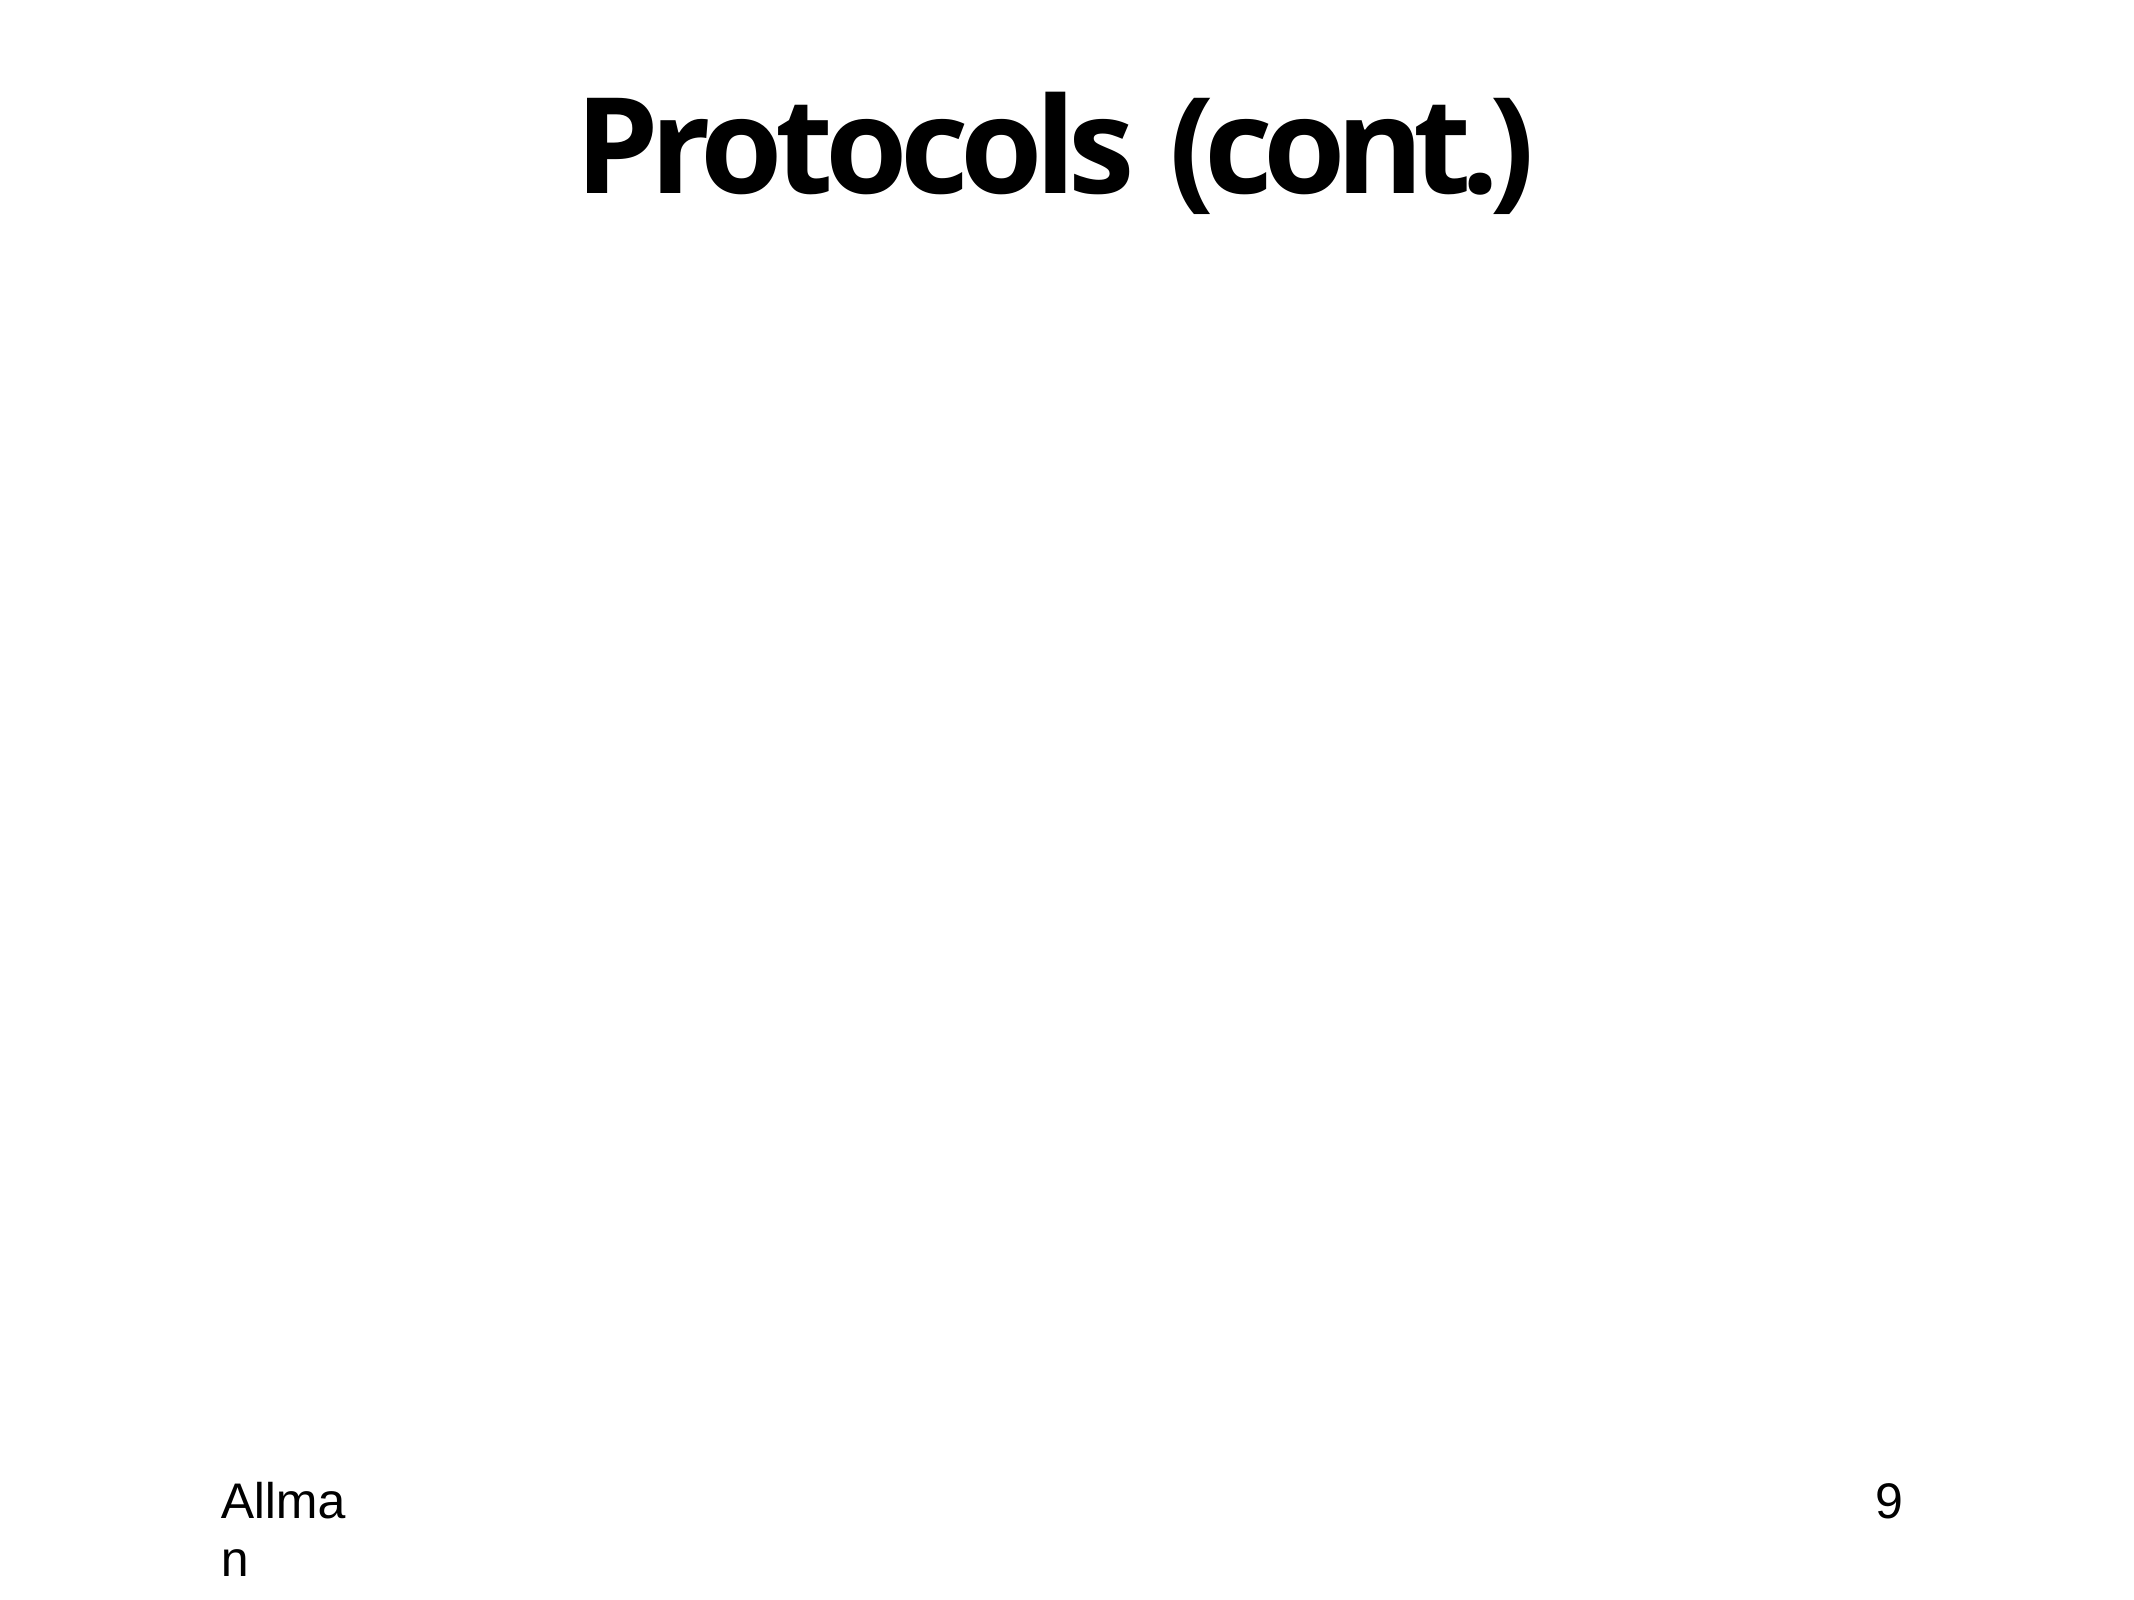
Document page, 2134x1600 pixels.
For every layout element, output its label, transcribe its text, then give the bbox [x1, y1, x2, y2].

text_box 9 [1872, 1470, 1902, 1529]
footer Allman [218, 1470, 364, 1600]
title Protocols (cont.) [572, 58, 1560, 328]
